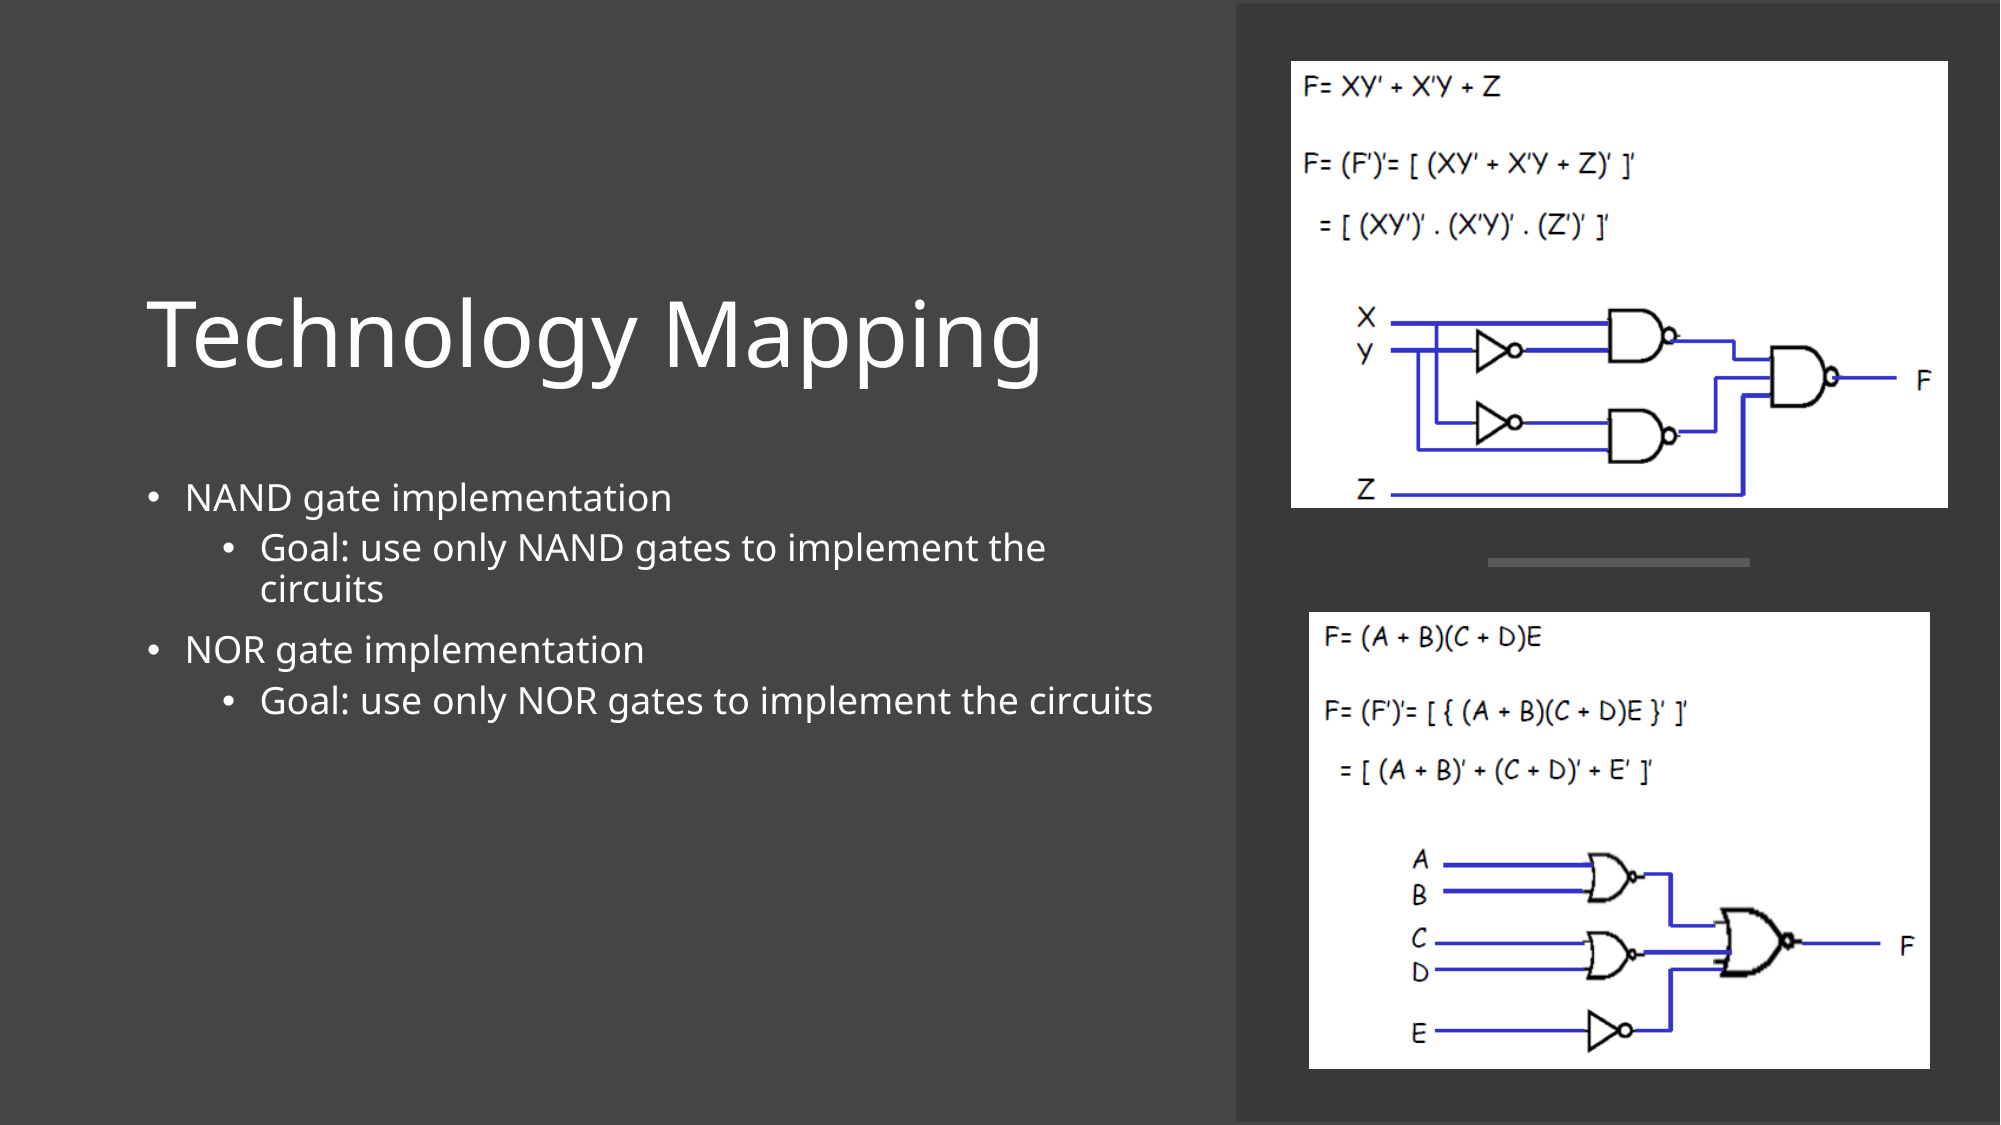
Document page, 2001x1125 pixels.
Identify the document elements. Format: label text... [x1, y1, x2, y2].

picture [1309, 612, 1930, 1069]
picture [1291, 61, 1948, 508]
list NAND gate implementation Goal: use only NAND gates to implement the circuits NOR gate implementation Goal: use only NOR gates to implement the circuits [132, 471, 1180, 994]
title Technology Mapping [131, 229, 1180, 447]
text_box [1235, 2, 2000, 1122]
